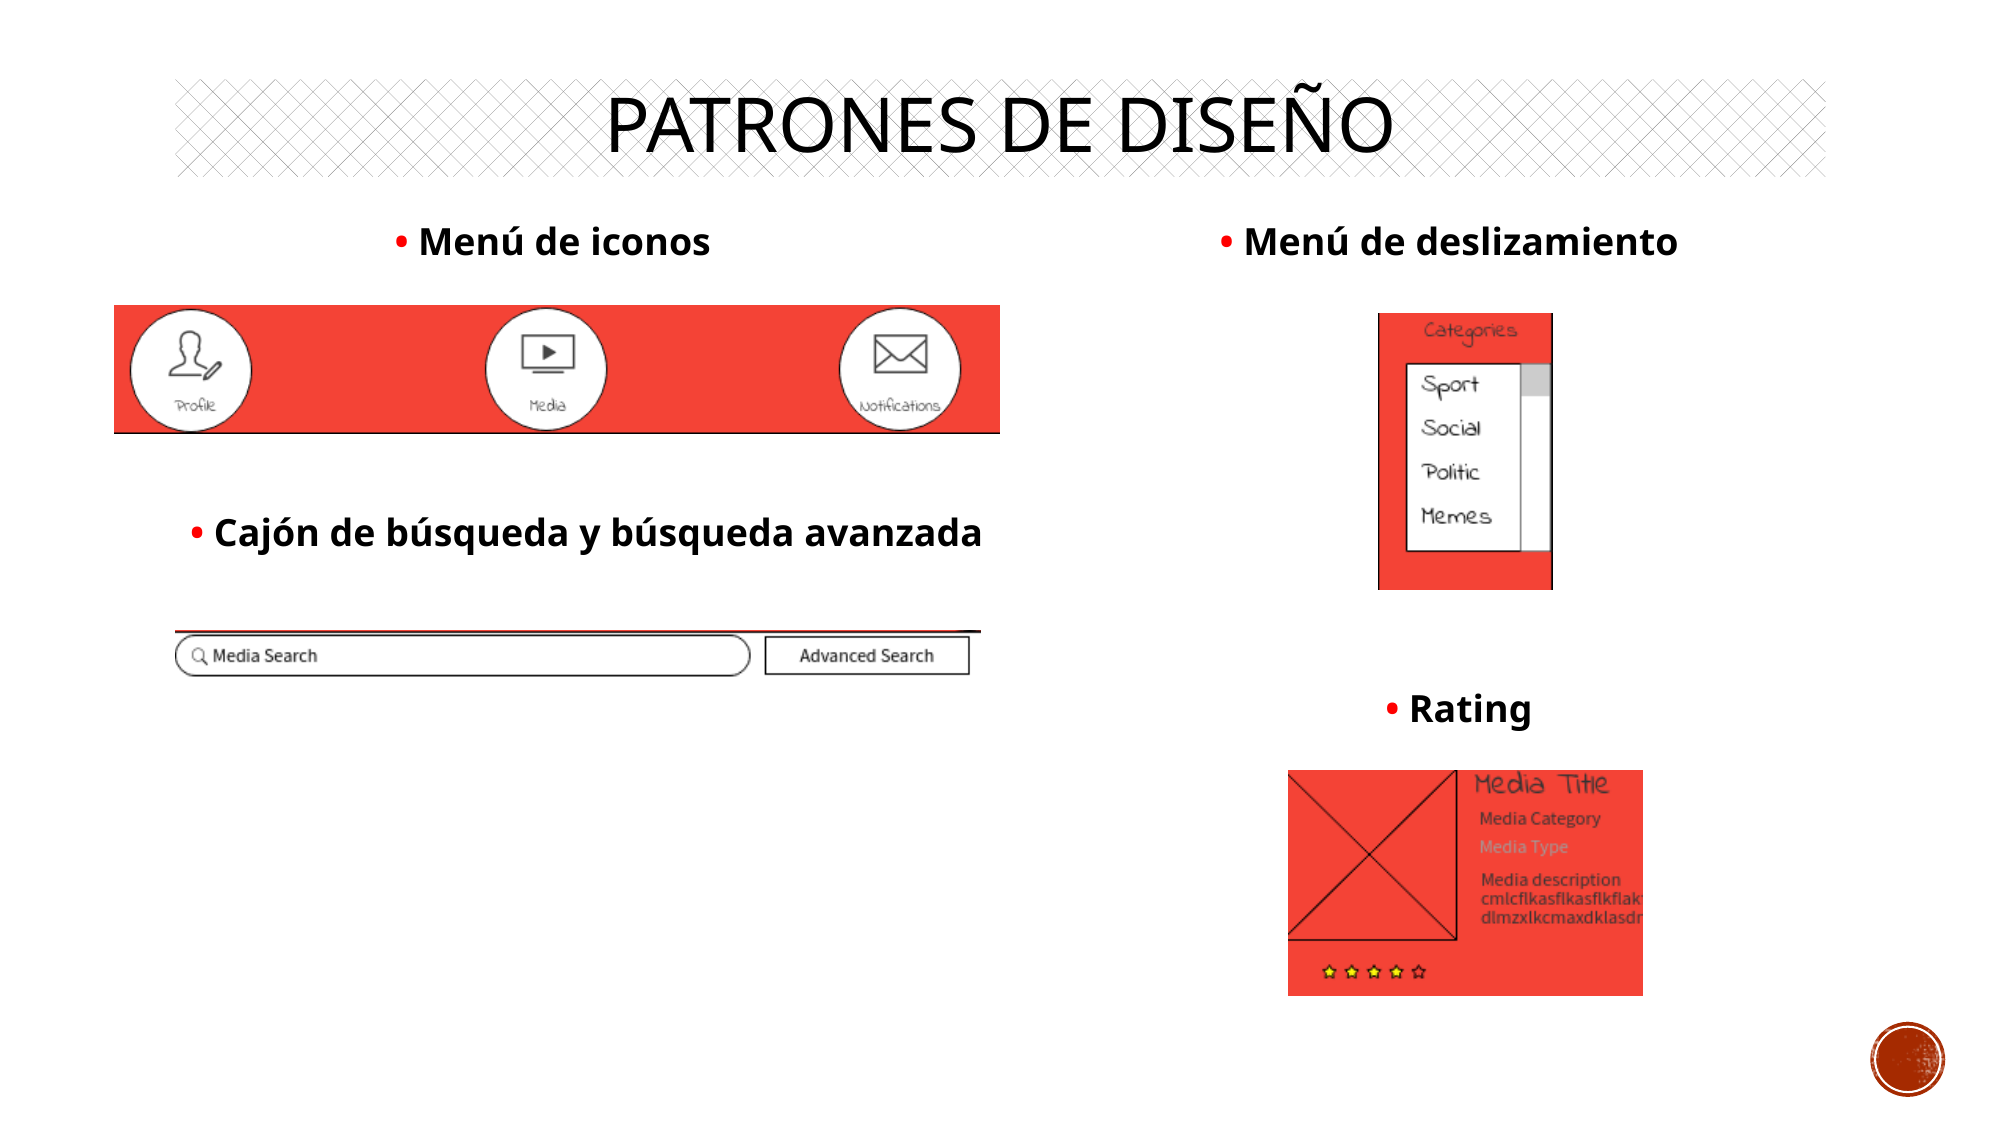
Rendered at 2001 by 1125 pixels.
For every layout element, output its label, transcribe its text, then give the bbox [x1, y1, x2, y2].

picture [175, 630, 981, 680]
picture [114, 305, 1000, 434]
picture [1378, 313, 1553, 590]
text_box • Cajón de búsqueda y búsqueda avanzada [175, 501, 1001, 562]
text_box • Menú de iconos [379, 210, 735, 271]
text_box • Rating [1370, 677, 1561, 738]
text_box • Menú de deslizamiento [1204, 210, 1727, 271]
picture [1288, 770, 1643, 996]
title Patrones de Diseño [175, 79, 1826, 177]
